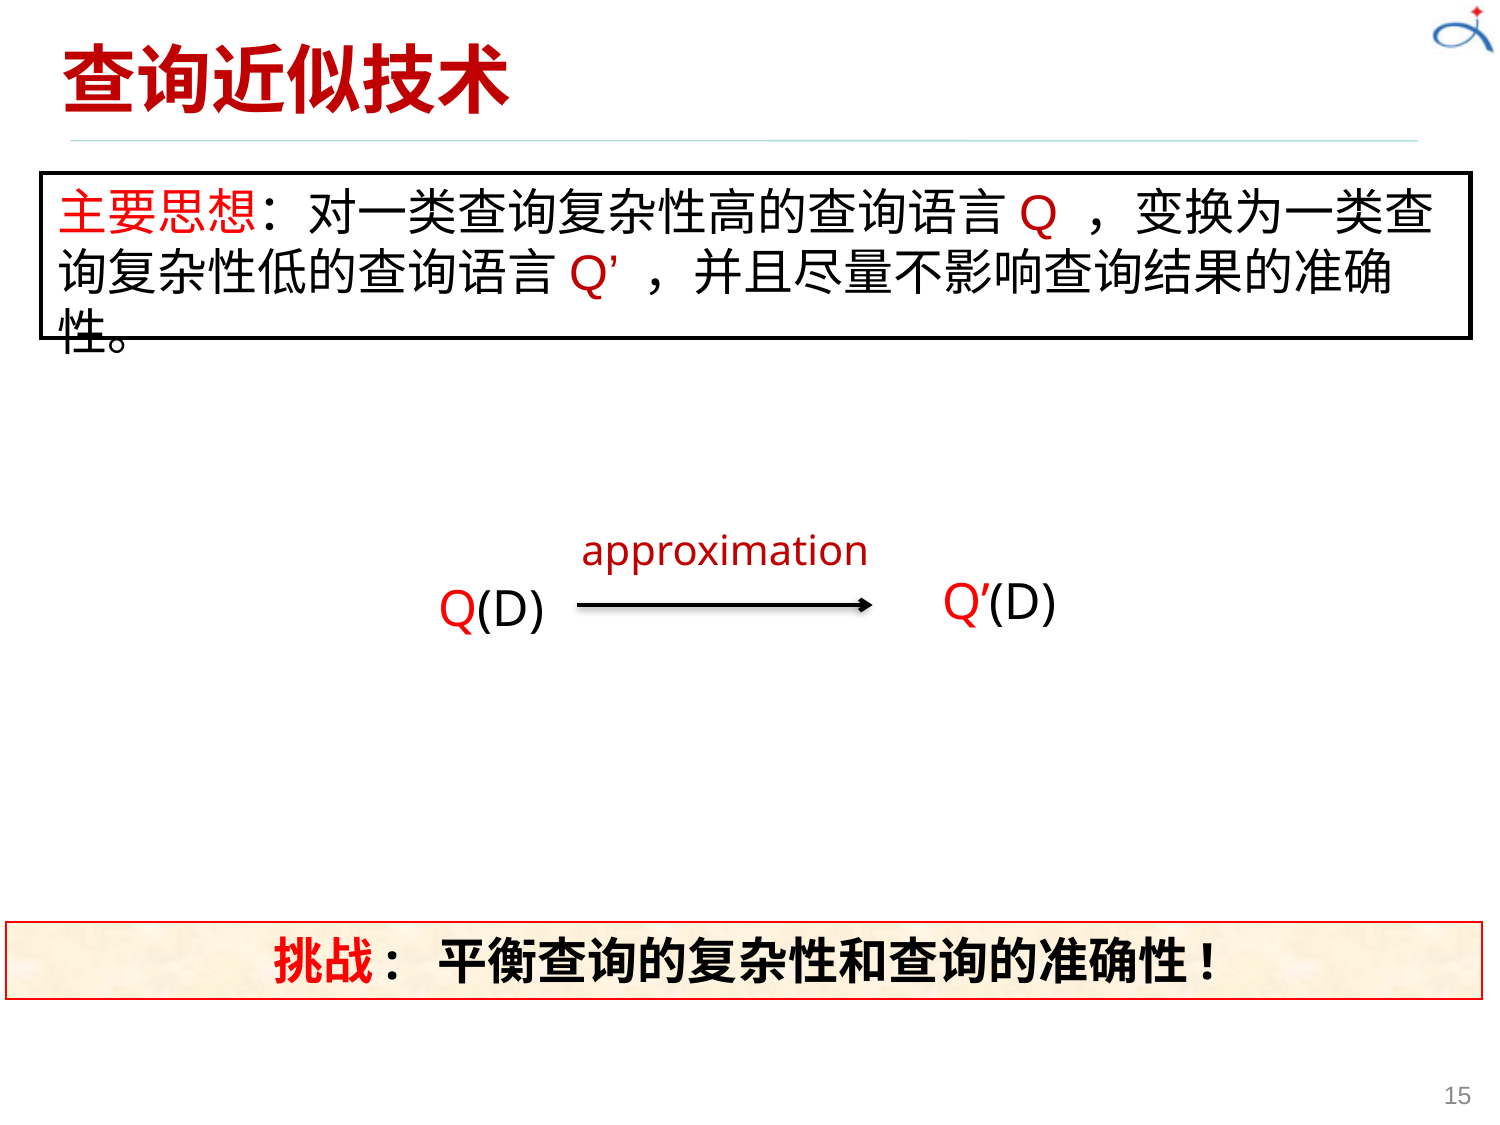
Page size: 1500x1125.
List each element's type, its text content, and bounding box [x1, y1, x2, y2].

text_box 主要思想：对一类查询复杂性高的查询语言Q ，变换为一类查询复杂性低的查询语言Q’ ，并且尽量不影响查询结果的准确性。 [41, 172, 1471, 338]
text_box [418, 491, 1080, 646]
picture [1432, 5, 1495, 55]
slide_number 15 [1136, 1065, 1487, 1125]
text_box 挑战: 平衡查询的复杂性和查询的准确性! [5, 922, 1483, 1000]
title 查询近似技术 [46, 11, 1419, 143]
